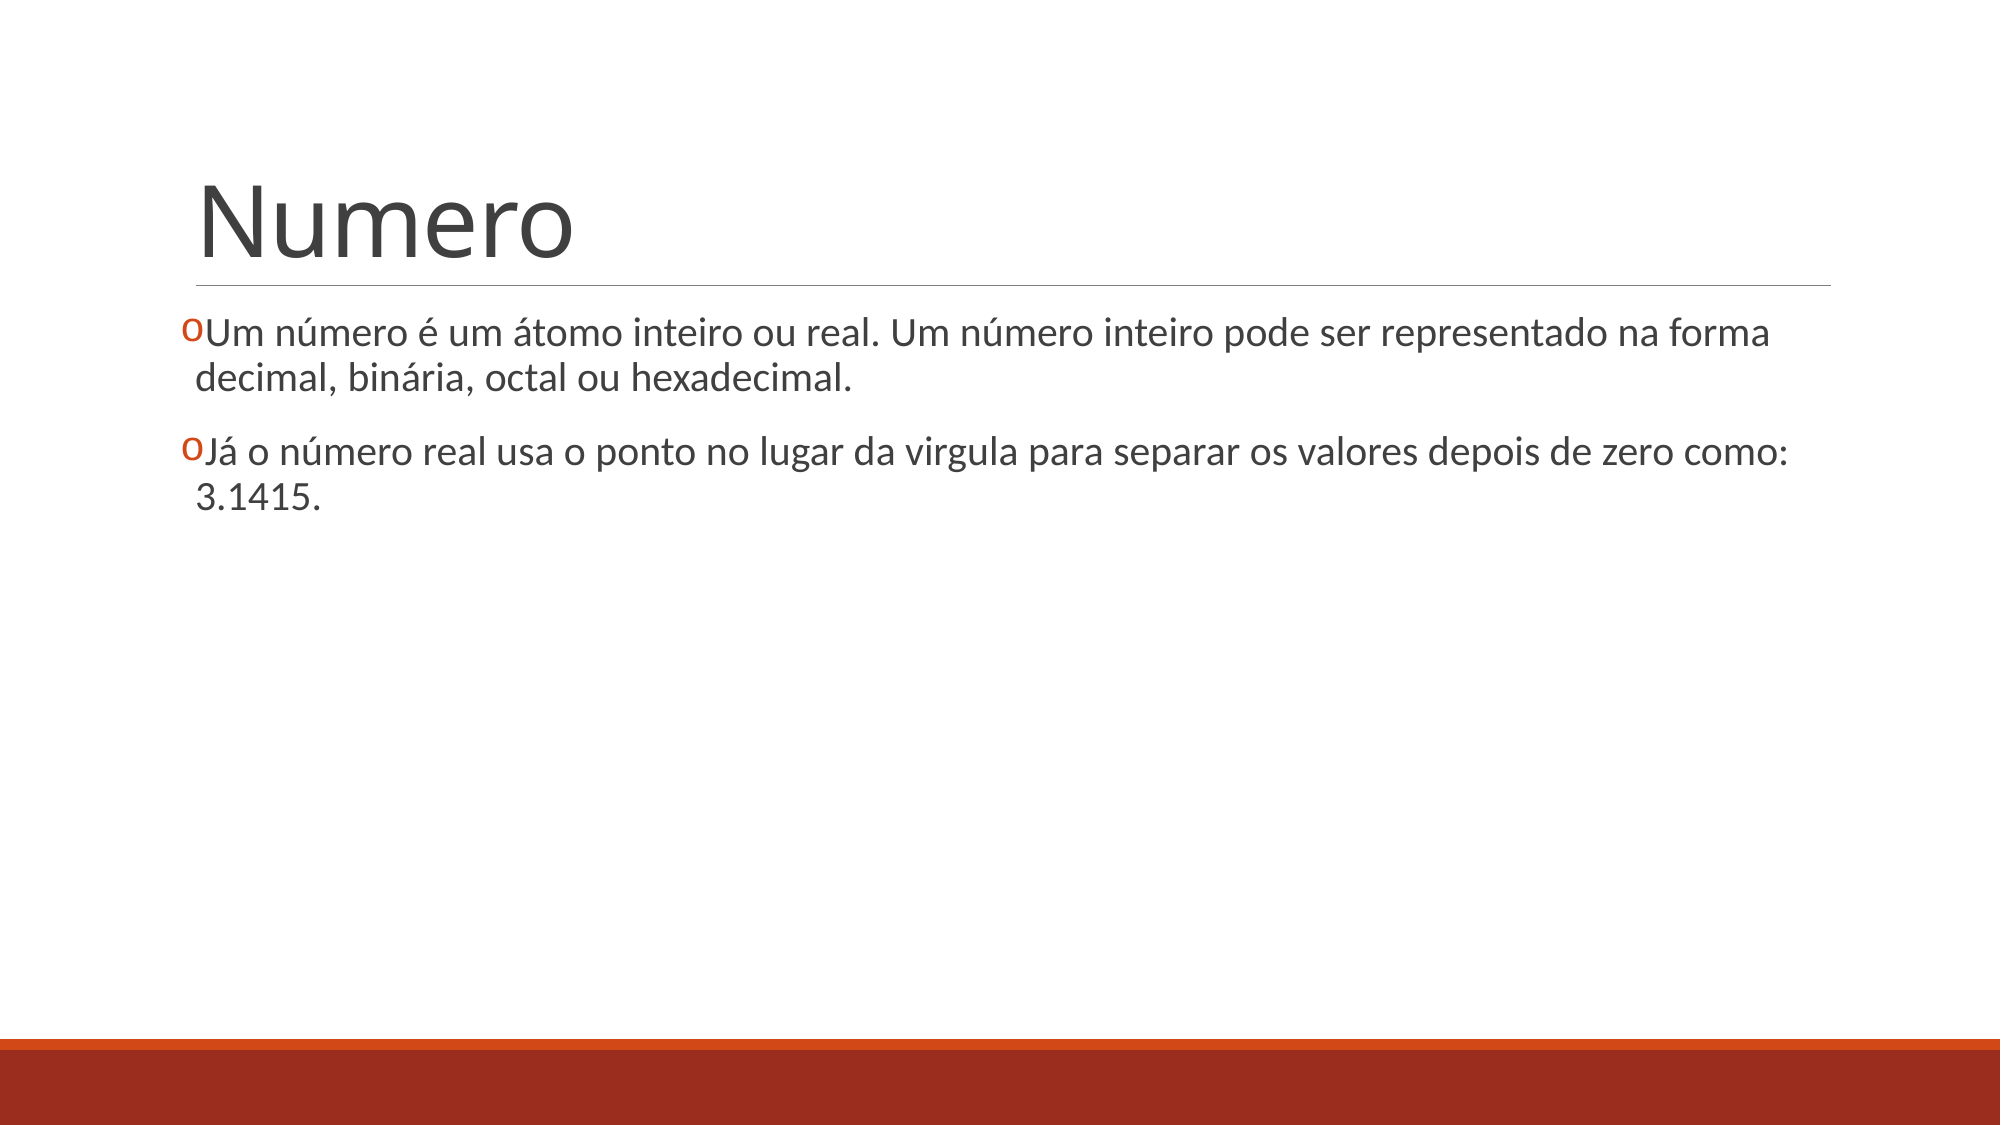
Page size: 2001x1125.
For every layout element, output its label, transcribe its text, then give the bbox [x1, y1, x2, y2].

title Numero [180, 47, 1830, 285]
list Um número é um átomo inteiro ou real. Um número inteiro pode ser representado na forma decimal, binária, octal ou hexadecimal. Já o número real usa o ponto no lugar da virgula para separar os valores depois de zero como: 3.1415. [180, 302, 1830, 963]
